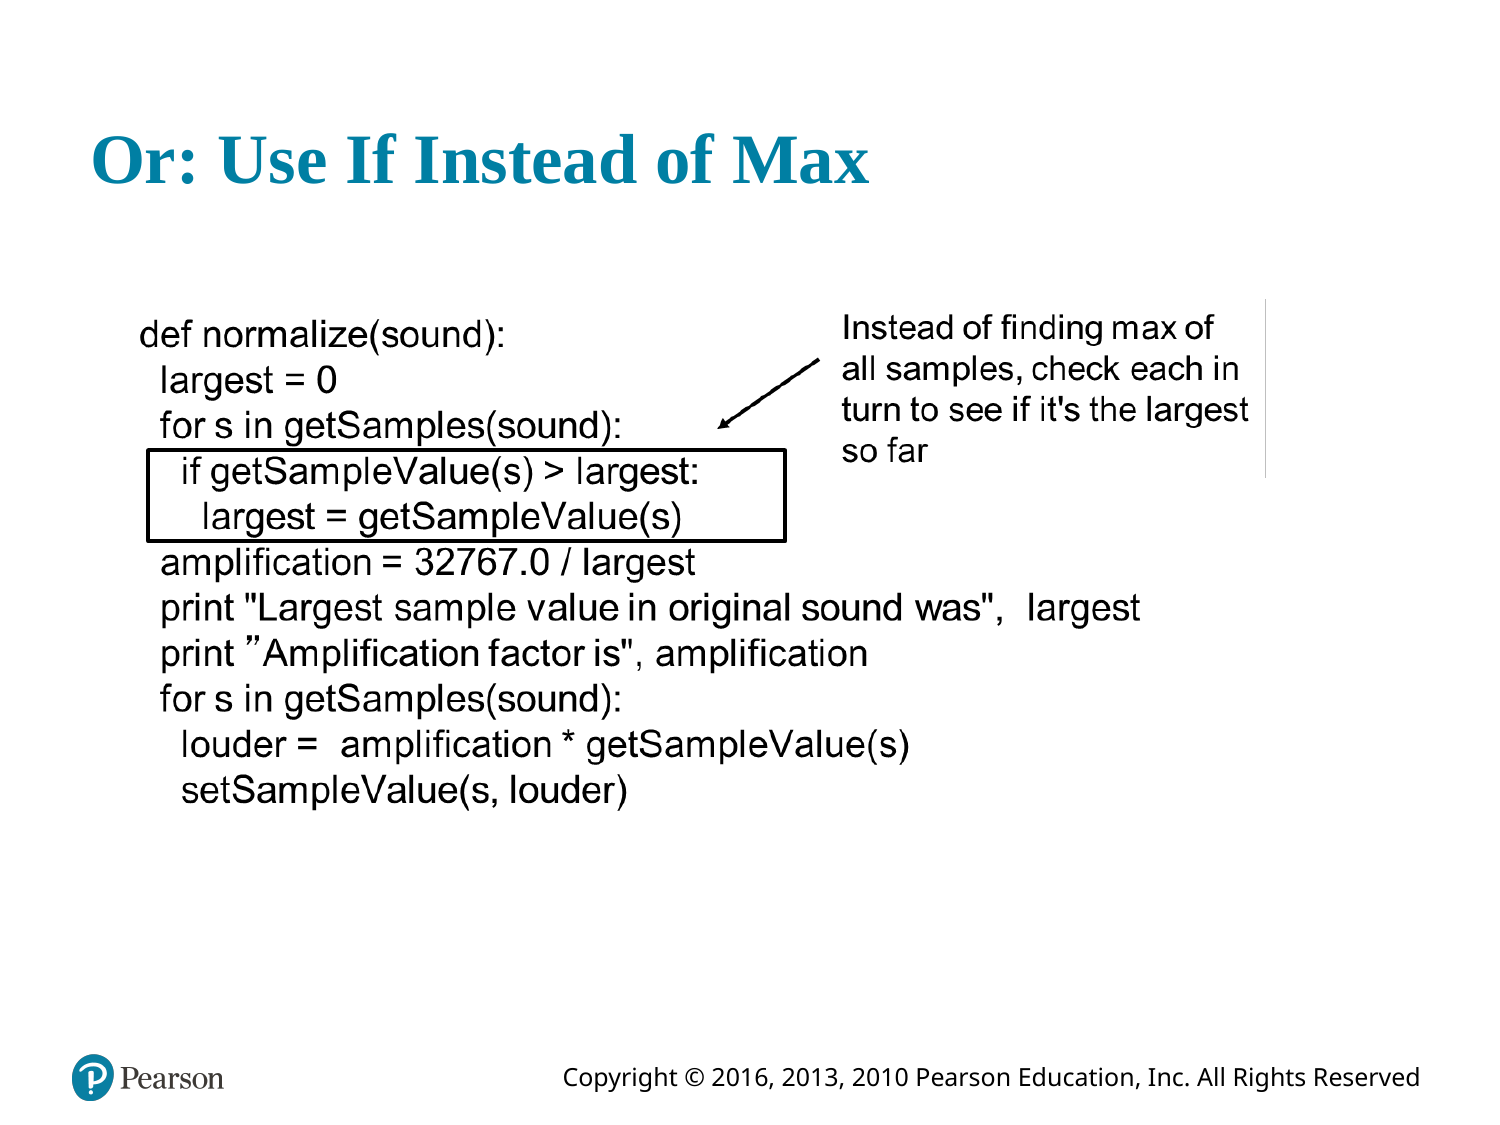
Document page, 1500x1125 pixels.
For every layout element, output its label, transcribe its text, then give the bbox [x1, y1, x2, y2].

picture [115, 294, 1376, 834]
picture [72, 1054, 88, 1070]
picture [72, 1087, 83, 1101]
picture [98, 1054, 224, 1101]
title Or: Use If Instead of Max [75, 0, 1425, 213]
picture [80, 1063, 106, 1088]
